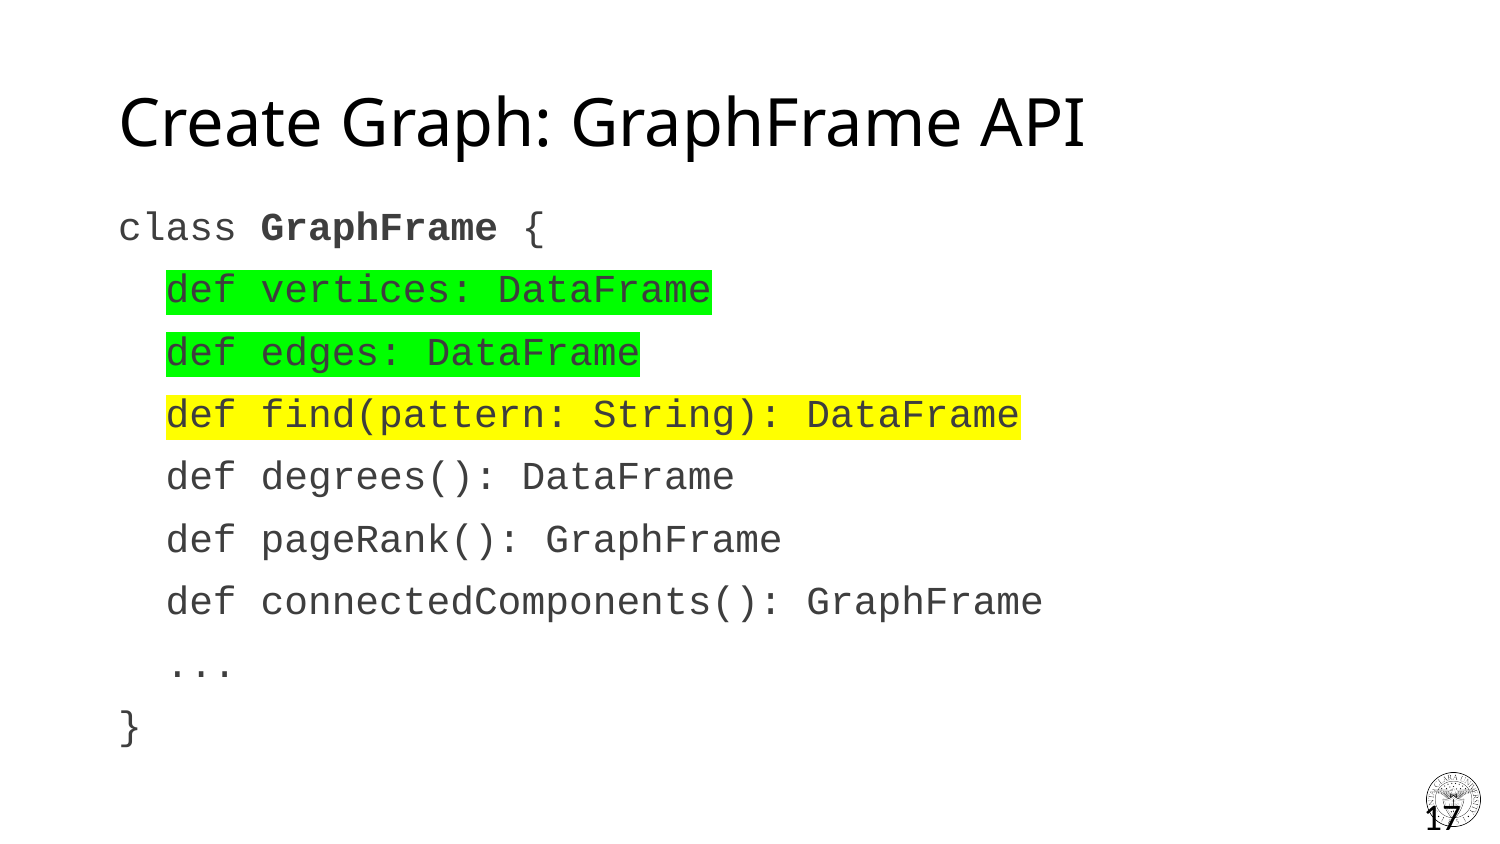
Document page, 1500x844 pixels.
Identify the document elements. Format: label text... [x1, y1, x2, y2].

slide_number 17 [1408, 785, 1500, 830]
picture [1426, 772, 1481, 785]
list class GraphFrame { def vertices: DataFrame def edges: DataFrame def find(pattern: String): DataFrame def degrees(): DataFrame def pageRank(): GraphFrame def connectedComponents(): GraphFrame ... } [103, 193, 1397, 760]
title Create Graph: GraphFrame API [103, 44, 1397, 169]
